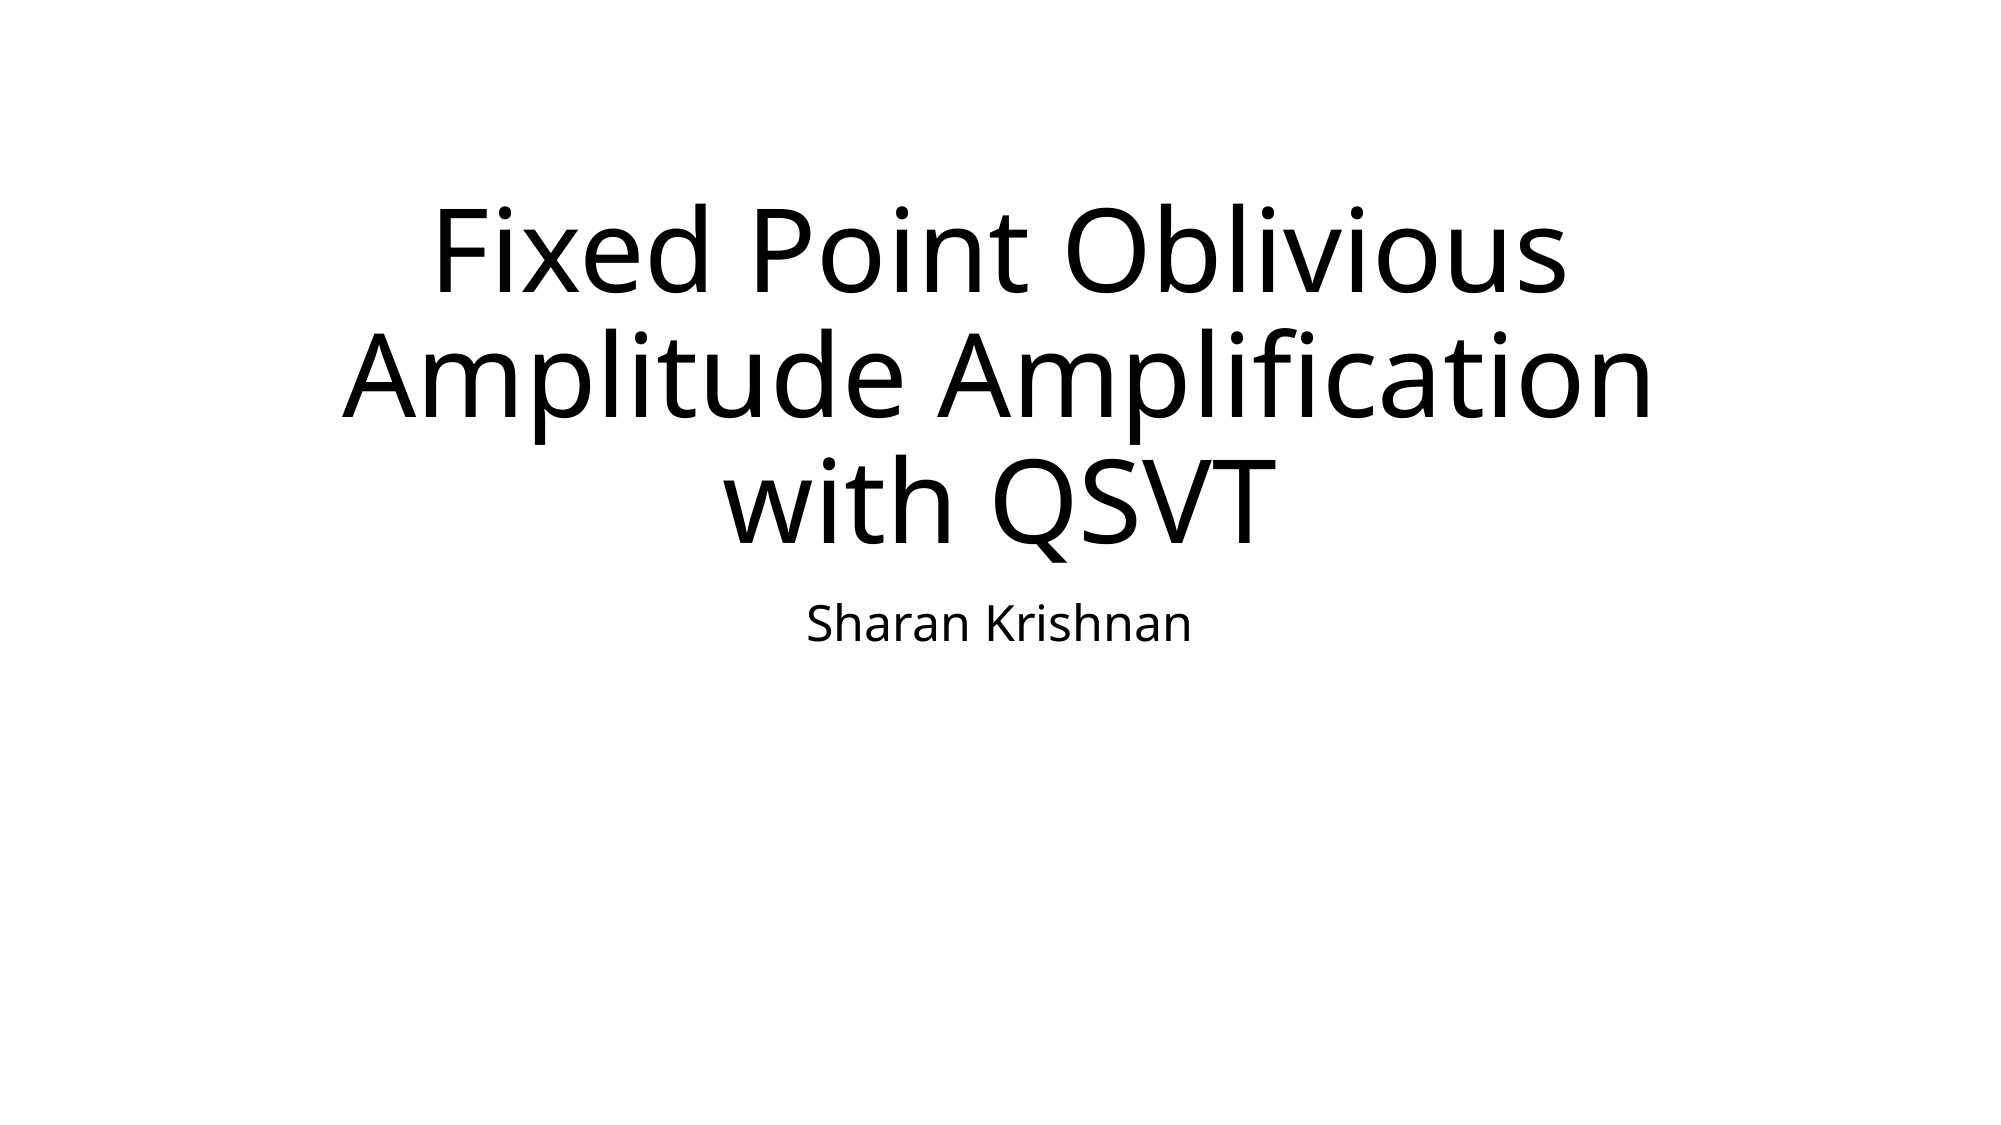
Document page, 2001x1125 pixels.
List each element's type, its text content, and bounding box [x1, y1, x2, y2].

title Fixed Point Oblivious Amplitude Amplification with QSVT [249, 184, 1750, 576]
subtitle Sharan Krishnan [249, 590, 1750, 863]
